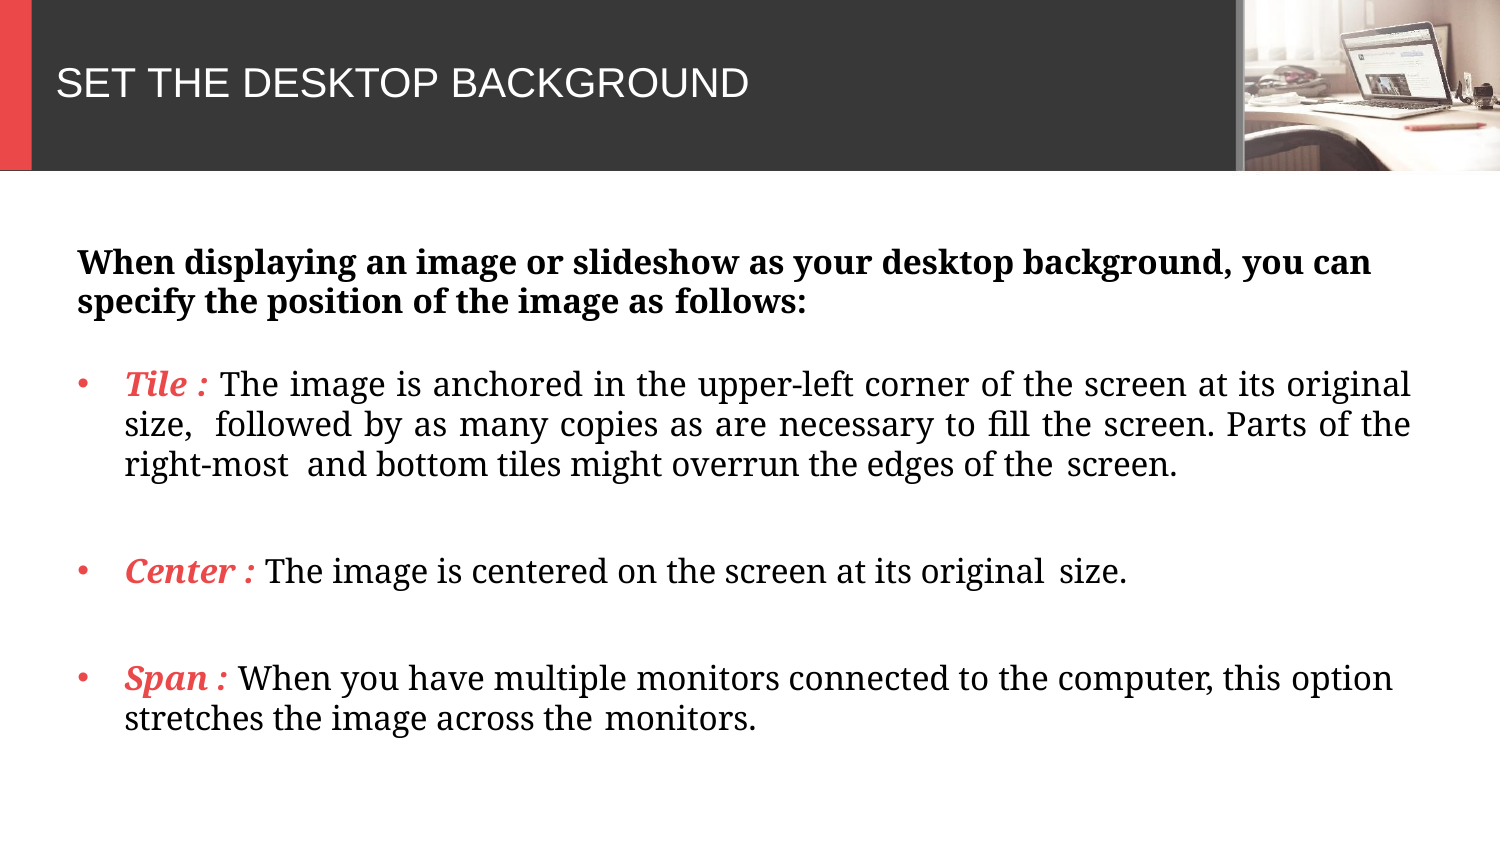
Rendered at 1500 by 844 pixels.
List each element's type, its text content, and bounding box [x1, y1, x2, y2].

title SET THE DESKTOP BACKGROUND [53, 53, 753, 197]
picture [0, 0, 1500, 176]
text_box When displaying an image or slideshow as your desktop background, you can specify the position of the image as follows: Tile : The image is anchored in the upper-left corner of the screen at its original size, followed by as many copies as are necessary to fill the screen. Parts of the right-most and bottom tiles might overrun the edges of the screen. Center : The image is centered on the screen at its original size. Span : When you have multiple monitors connected to the computer, this option stretches the image across the monitors. [75, 238, 1413, 738]
